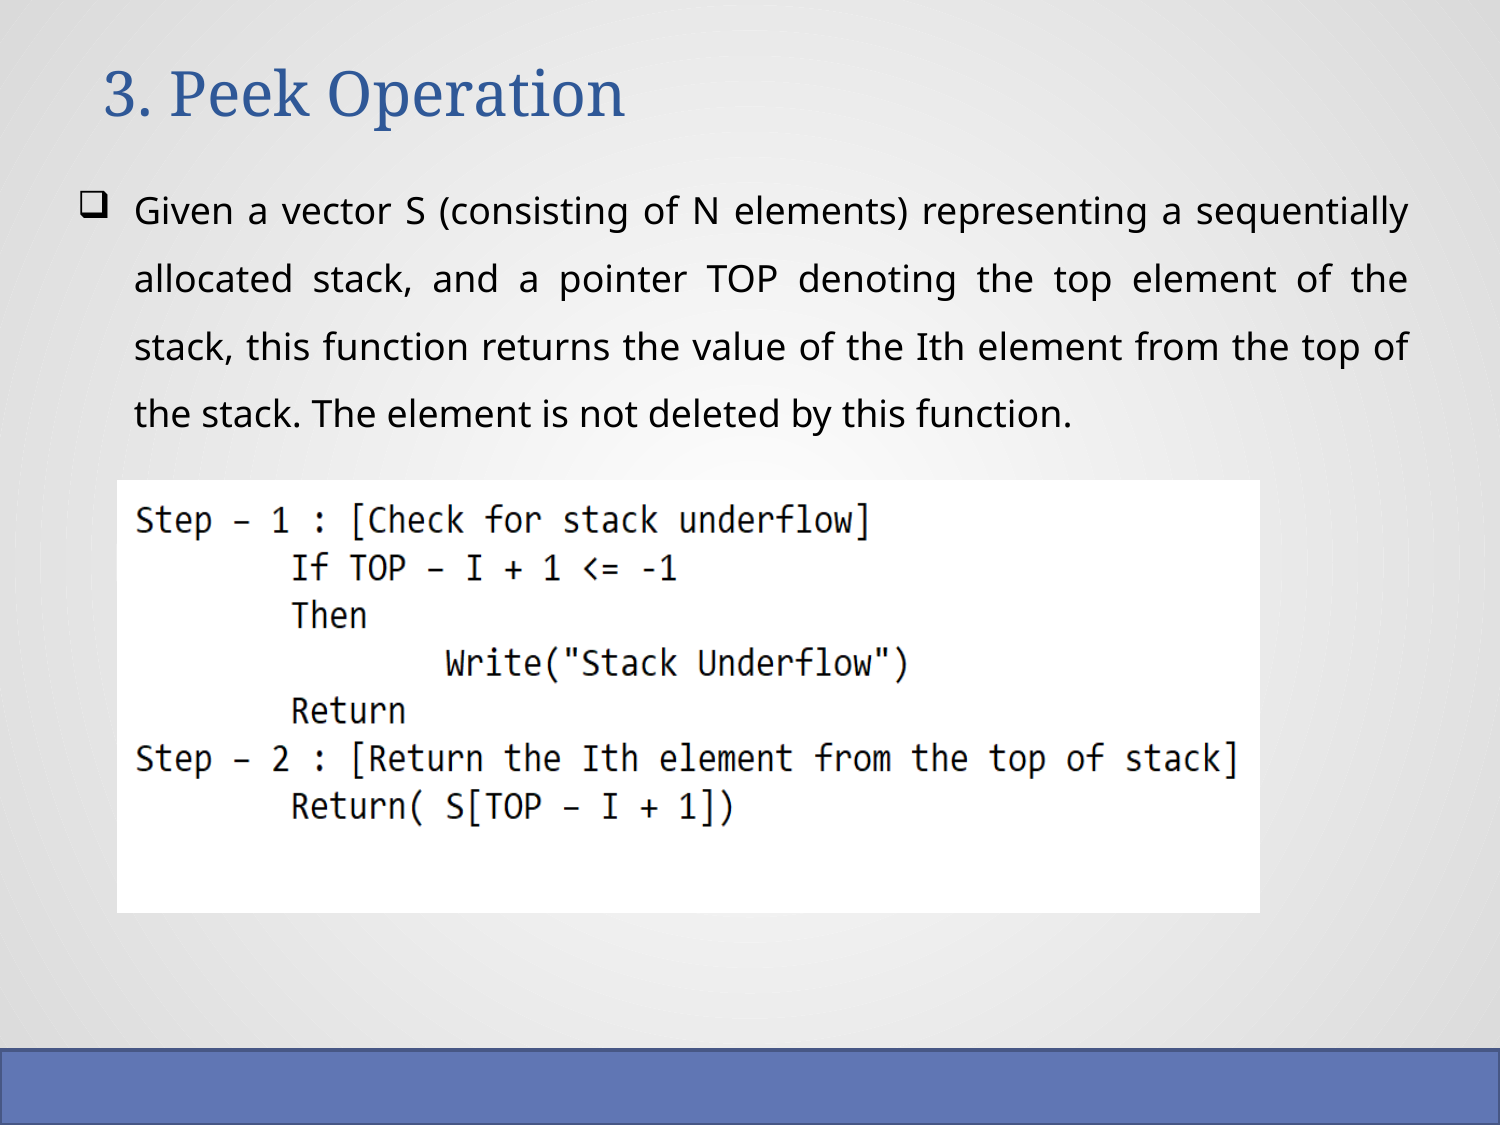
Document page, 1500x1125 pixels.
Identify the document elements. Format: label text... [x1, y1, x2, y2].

title 3. Peek Operation [87, 12, 1438, 125]
text_box [0, 1048, 1500, 1125]
picture [116, 480, 1260, 913]
list Given a vector S (consisting of N elements) representing a sequentially allocated stack, and a pointer TOP denoting the top element of the stack, this function returns the value of the Ith element from the top of the stack. The element is not deleted by this function. [62, 157, 1425, 1025]
